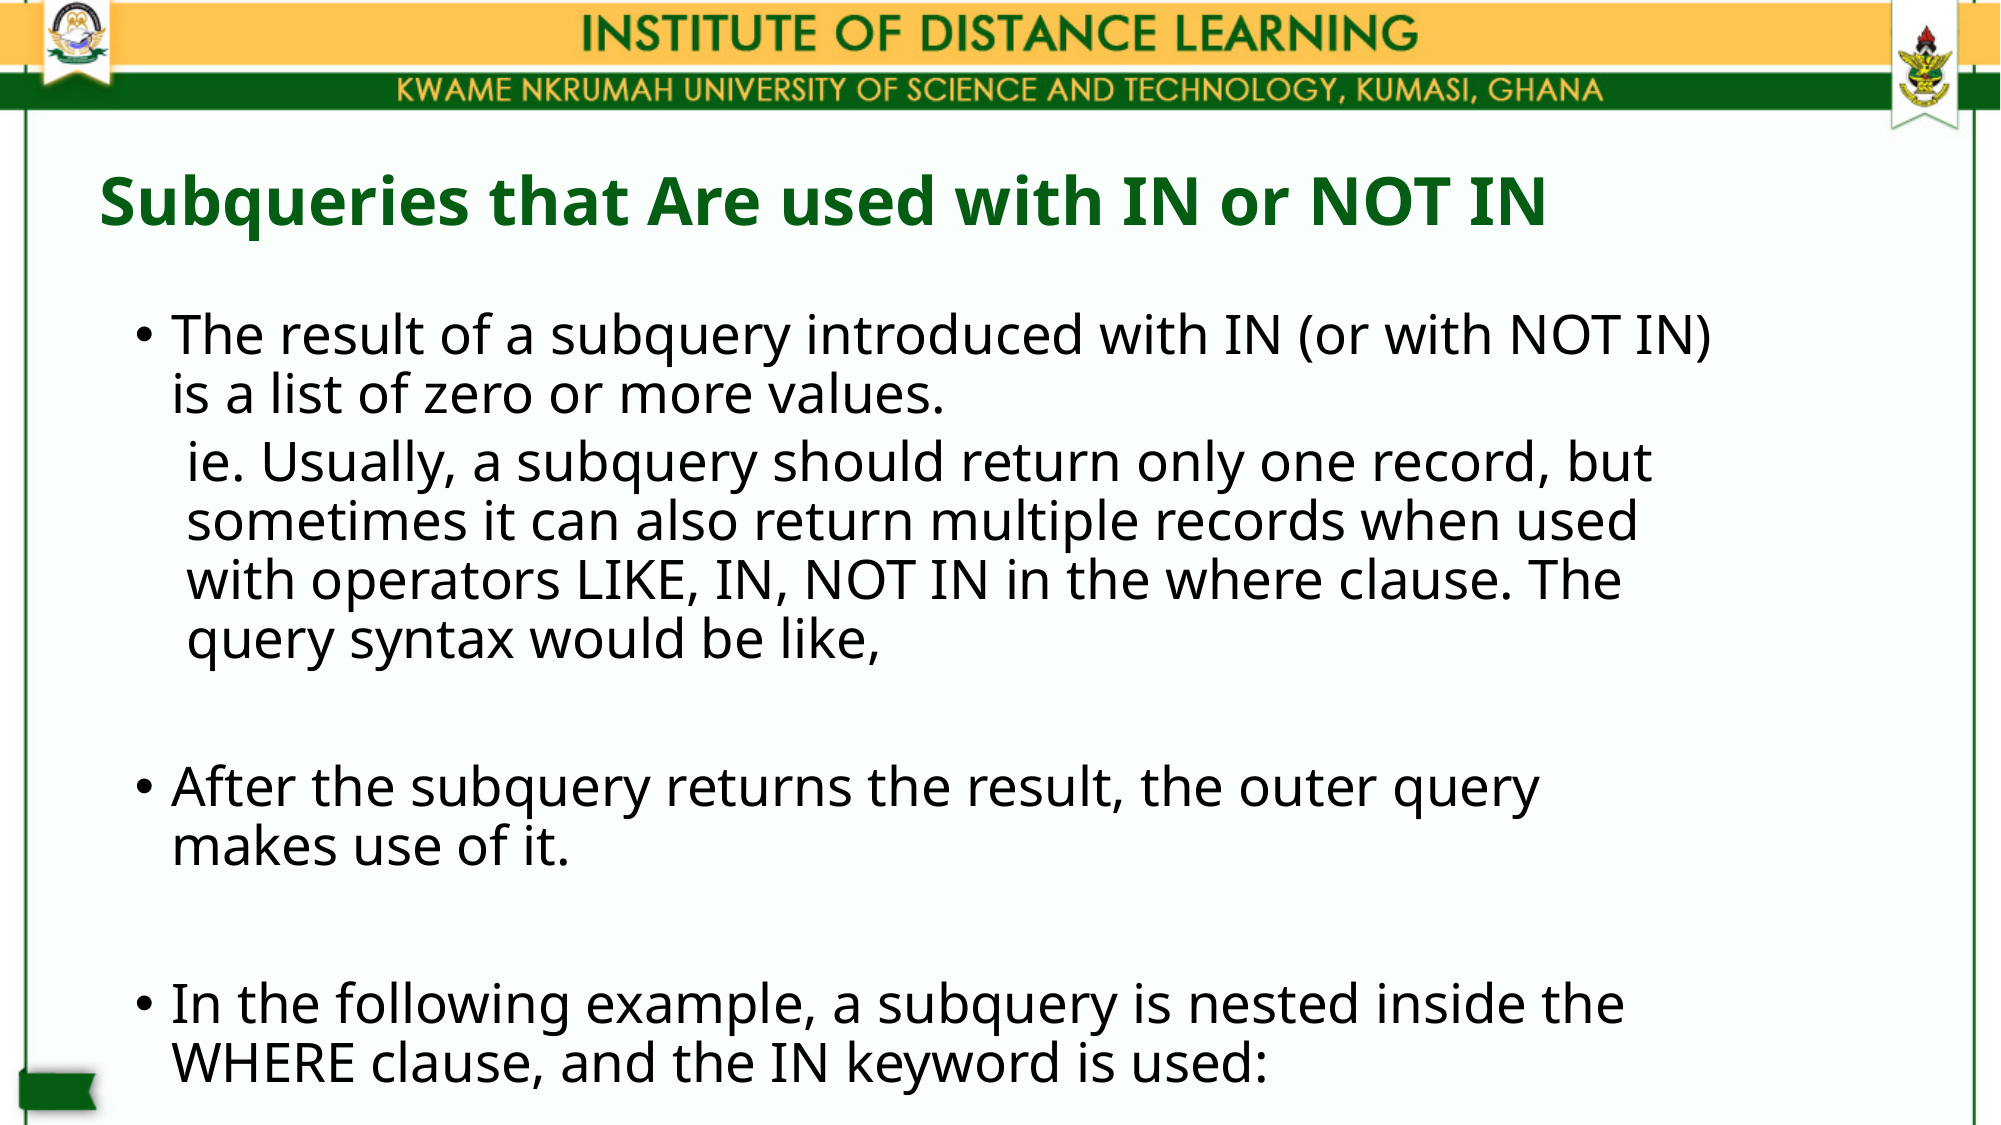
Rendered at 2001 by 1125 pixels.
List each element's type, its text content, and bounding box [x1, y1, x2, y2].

picture [0, 0, 2001, 1125]
list The result of a subquery introduced with IN (or with NOT IN) is a list of zero or more values. ie. Usually, a subquery should return only one record, but sometimes it can also return multiple records when used with operators LIKE, IN, NOT IN in the where clause. The query syntax would be like, After the subquery returns the result, the outer query makes use of it. In the following example, a subquery is nested inside the WHERE clause, and the IN keyword is used: [119, 255, 1733, 1106]
title Subqueries that Are used with IN or NOT IN [85, 151, 1688, 256]
